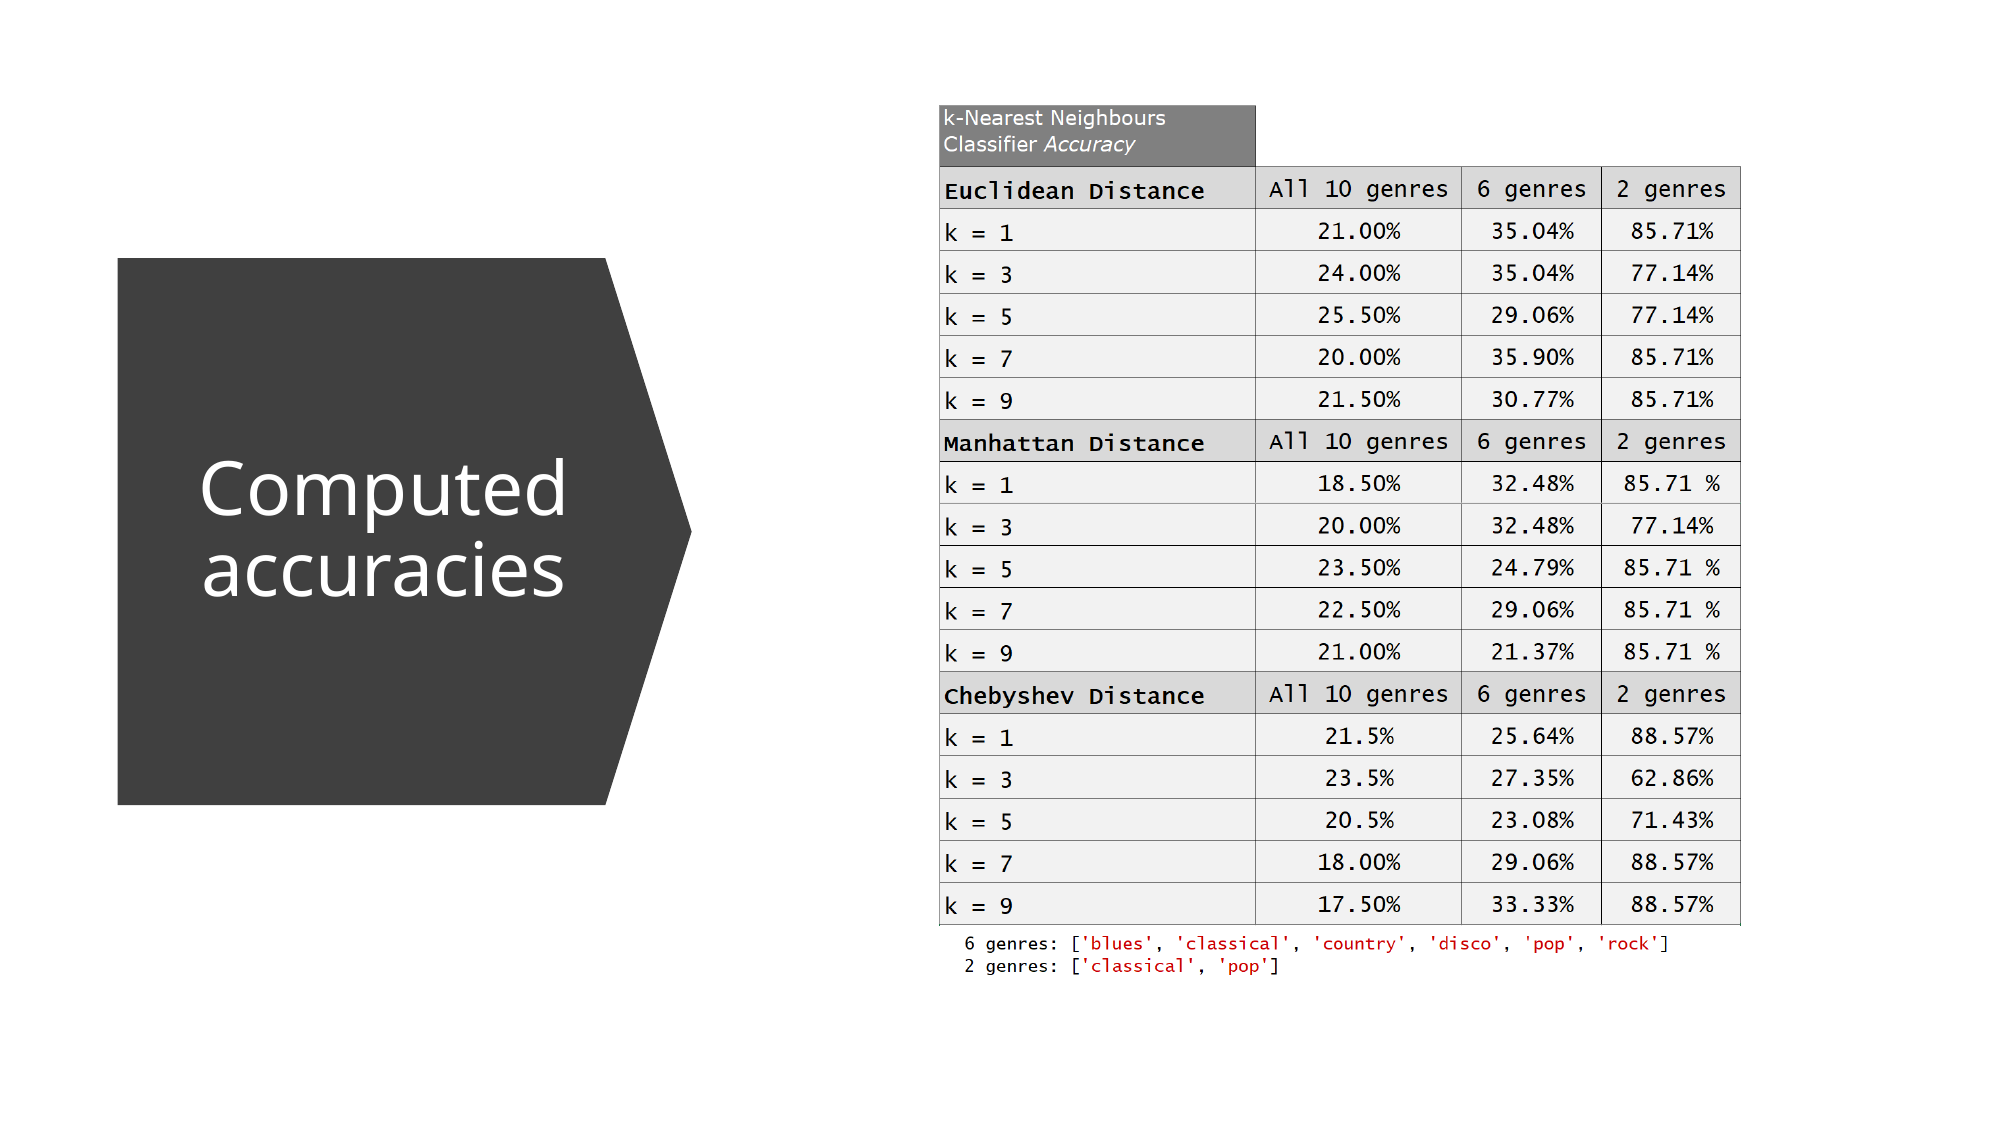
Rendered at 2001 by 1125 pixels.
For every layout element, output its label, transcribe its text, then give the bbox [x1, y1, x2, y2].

picture [938, 105, 1741, 1020]
text_box [116, 257, 693, 807]
title Computed accuracies [168, 322, 601, 741]
